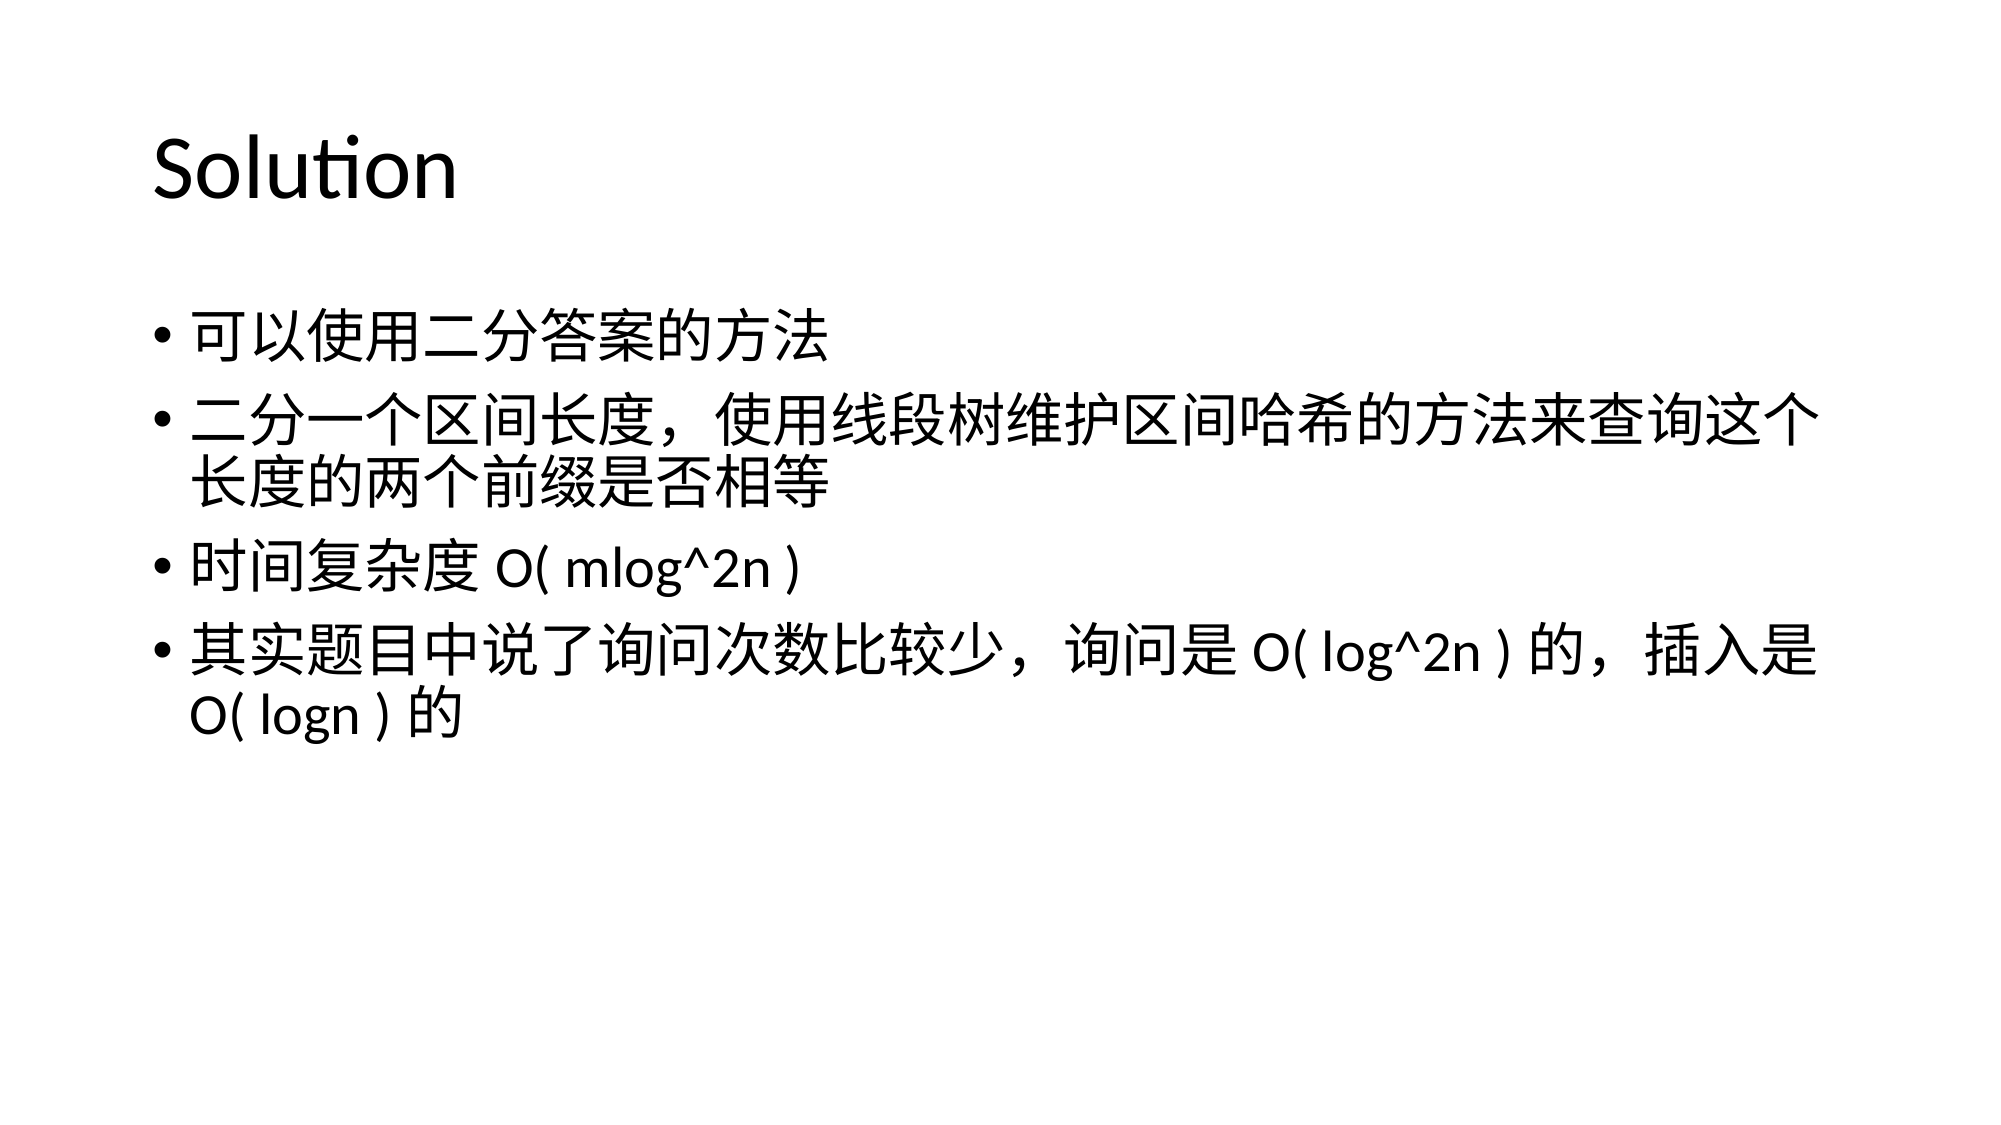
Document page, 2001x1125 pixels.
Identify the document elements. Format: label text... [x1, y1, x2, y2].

title Solution [137, 59, 1863, 278]
list 可以使用二分答案的方法 二分一个区间长度，使用线段树维护区间哈希的方法来查询这个长度的两个前缀是否相等 时间复杂度O( mlog^2n ) 其实题目中说了询问次数比较少，询问是O( log^2n )的，插入是O( logn )的 [137, 299, 1863, 1014]
